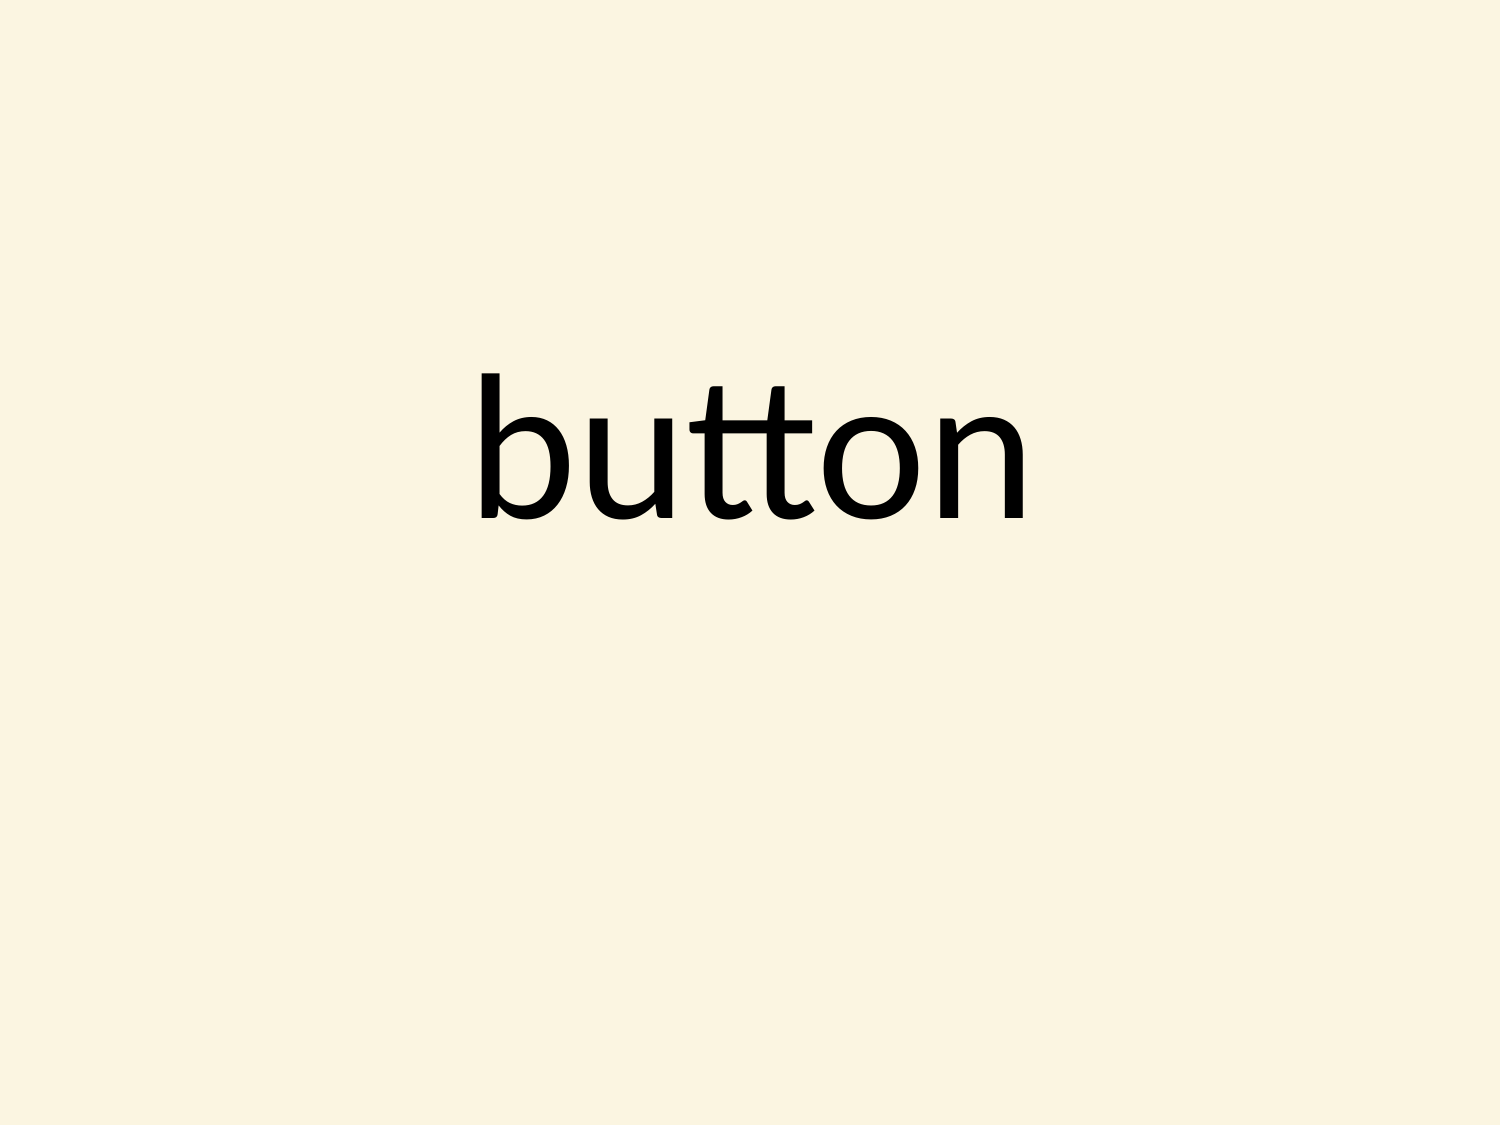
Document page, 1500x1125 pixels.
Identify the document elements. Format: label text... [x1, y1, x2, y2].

list button [76, 302, 1428, 669]
